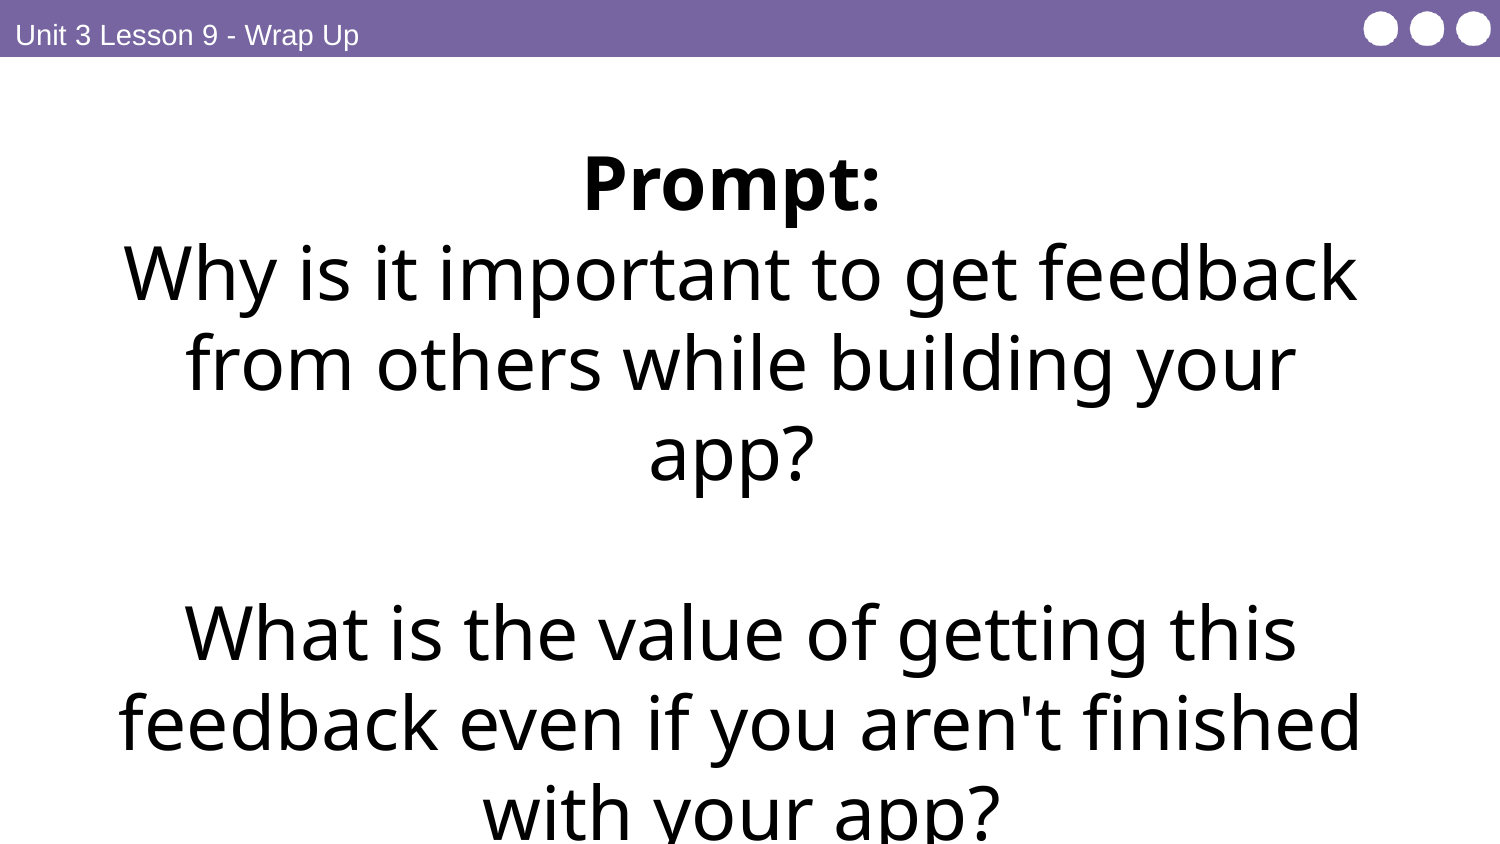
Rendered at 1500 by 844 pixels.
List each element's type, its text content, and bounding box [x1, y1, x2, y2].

text_box Unit 3 Lesson 9 - Wrap Up [0, 0, 750, 58]
text_box Prompt: Why is it important to get feedback from others while building your app? What is the value of getting this feedback even if you aren't finished with your app? [91, 120, 1393, 699]
picture [0, 0, 1500, 844]
